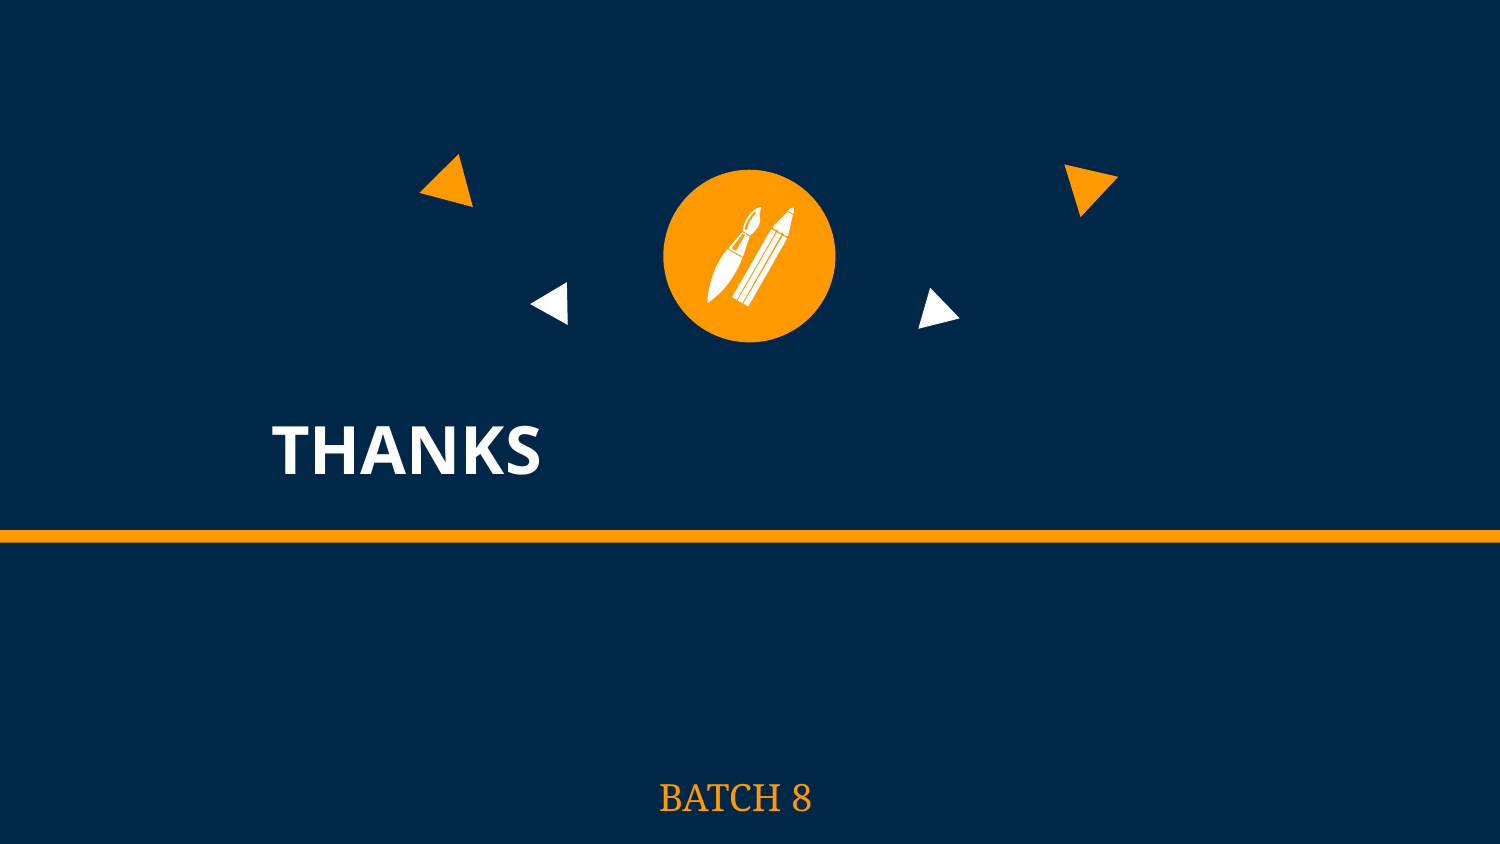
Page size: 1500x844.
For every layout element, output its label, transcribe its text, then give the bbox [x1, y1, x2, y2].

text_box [663, 169, 836, 343]
text_box [0, 528, 1500, 545]
text_box BATCH 8 [643, 766, 855, 827]
text_box [417, 151, 475, 210]
text_box [1062, 162, 1121, 220]
text_box THANKS [256, 400, 1243, 496]
text_box [916, 285, 962, 331]
text_box [528, 280, 570, 327]
